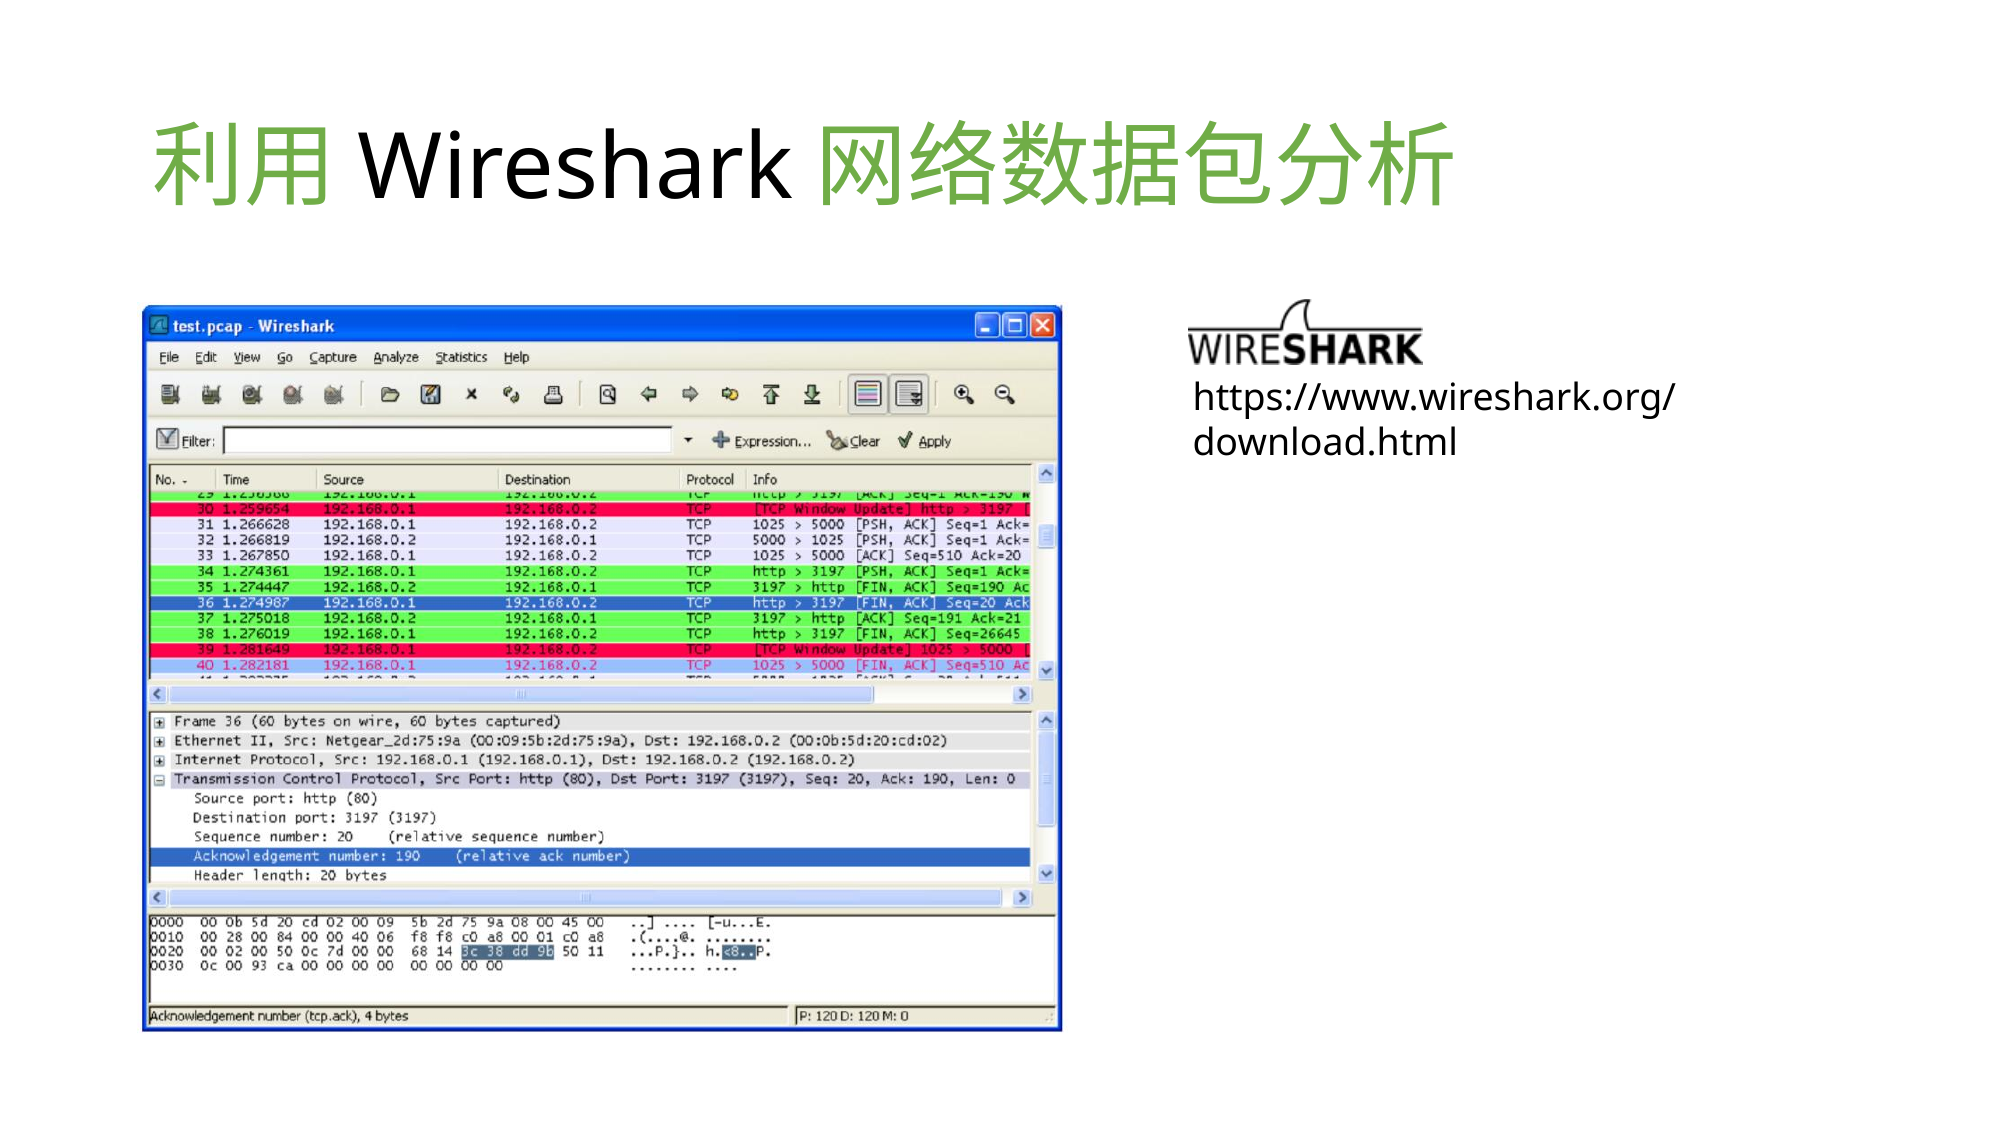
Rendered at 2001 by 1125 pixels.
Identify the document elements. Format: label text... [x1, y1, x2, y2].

picture [1188, 299, 1423, 366]
title 利用Wireshark网络数据包分析 [137, 59, 1863, 278]
text_box https://www.wireshark.org/download.html [1177, 365, 1888, 470]
picture [137, 302, 1069, 1037]
